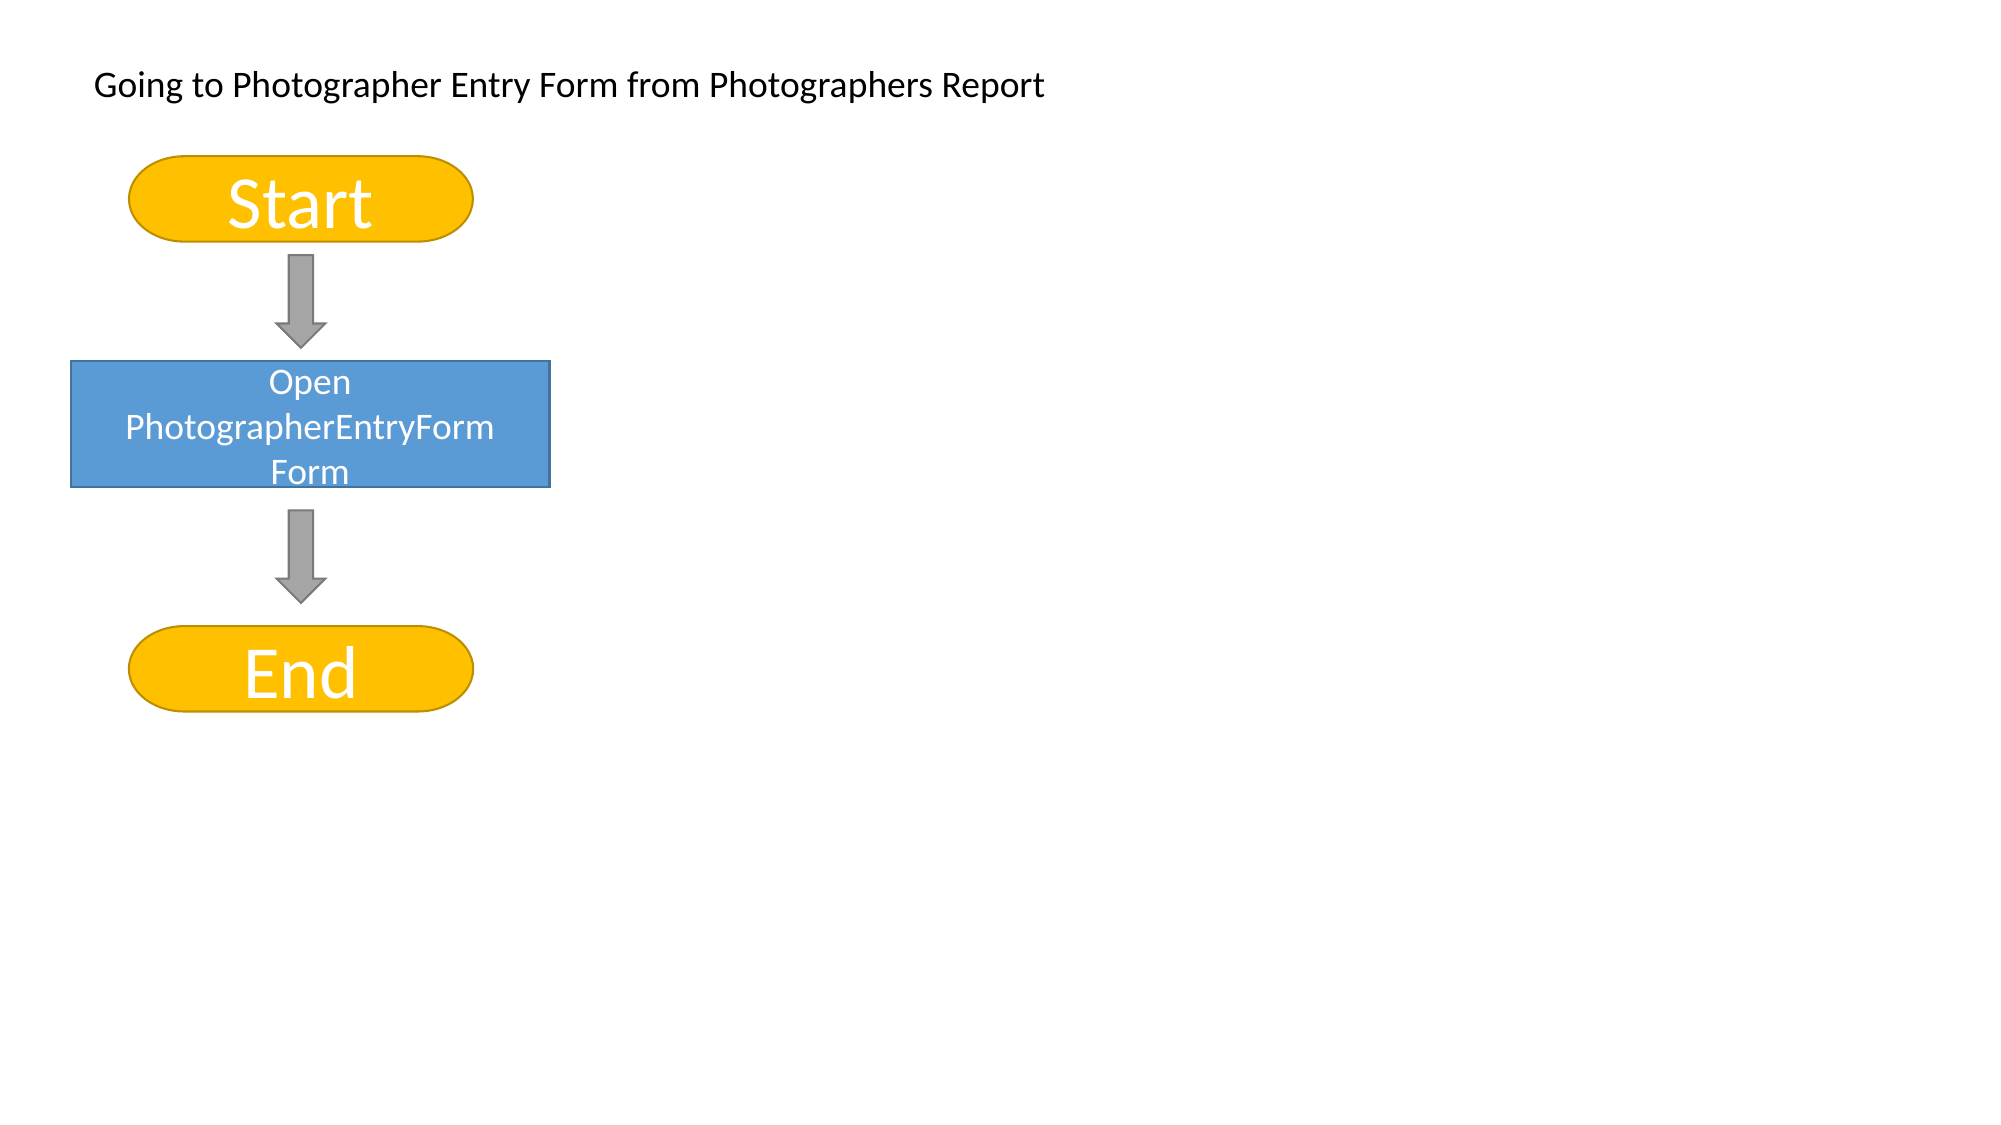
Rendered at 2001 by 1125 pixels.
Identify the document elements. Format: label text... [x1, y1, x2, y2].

text_box End [127, 625, 475, 713]
text_box [274, 509, 328, 605]
text_box Open PhotographerEntryForm Form [70, 360, 551, 488]
text_box Going to Photographer Entry Form from Photographers Report [79, 52, 1062, 113]
text_box [274, 254, 328, 350]
text_box Start [127, 155, 474, 243]
